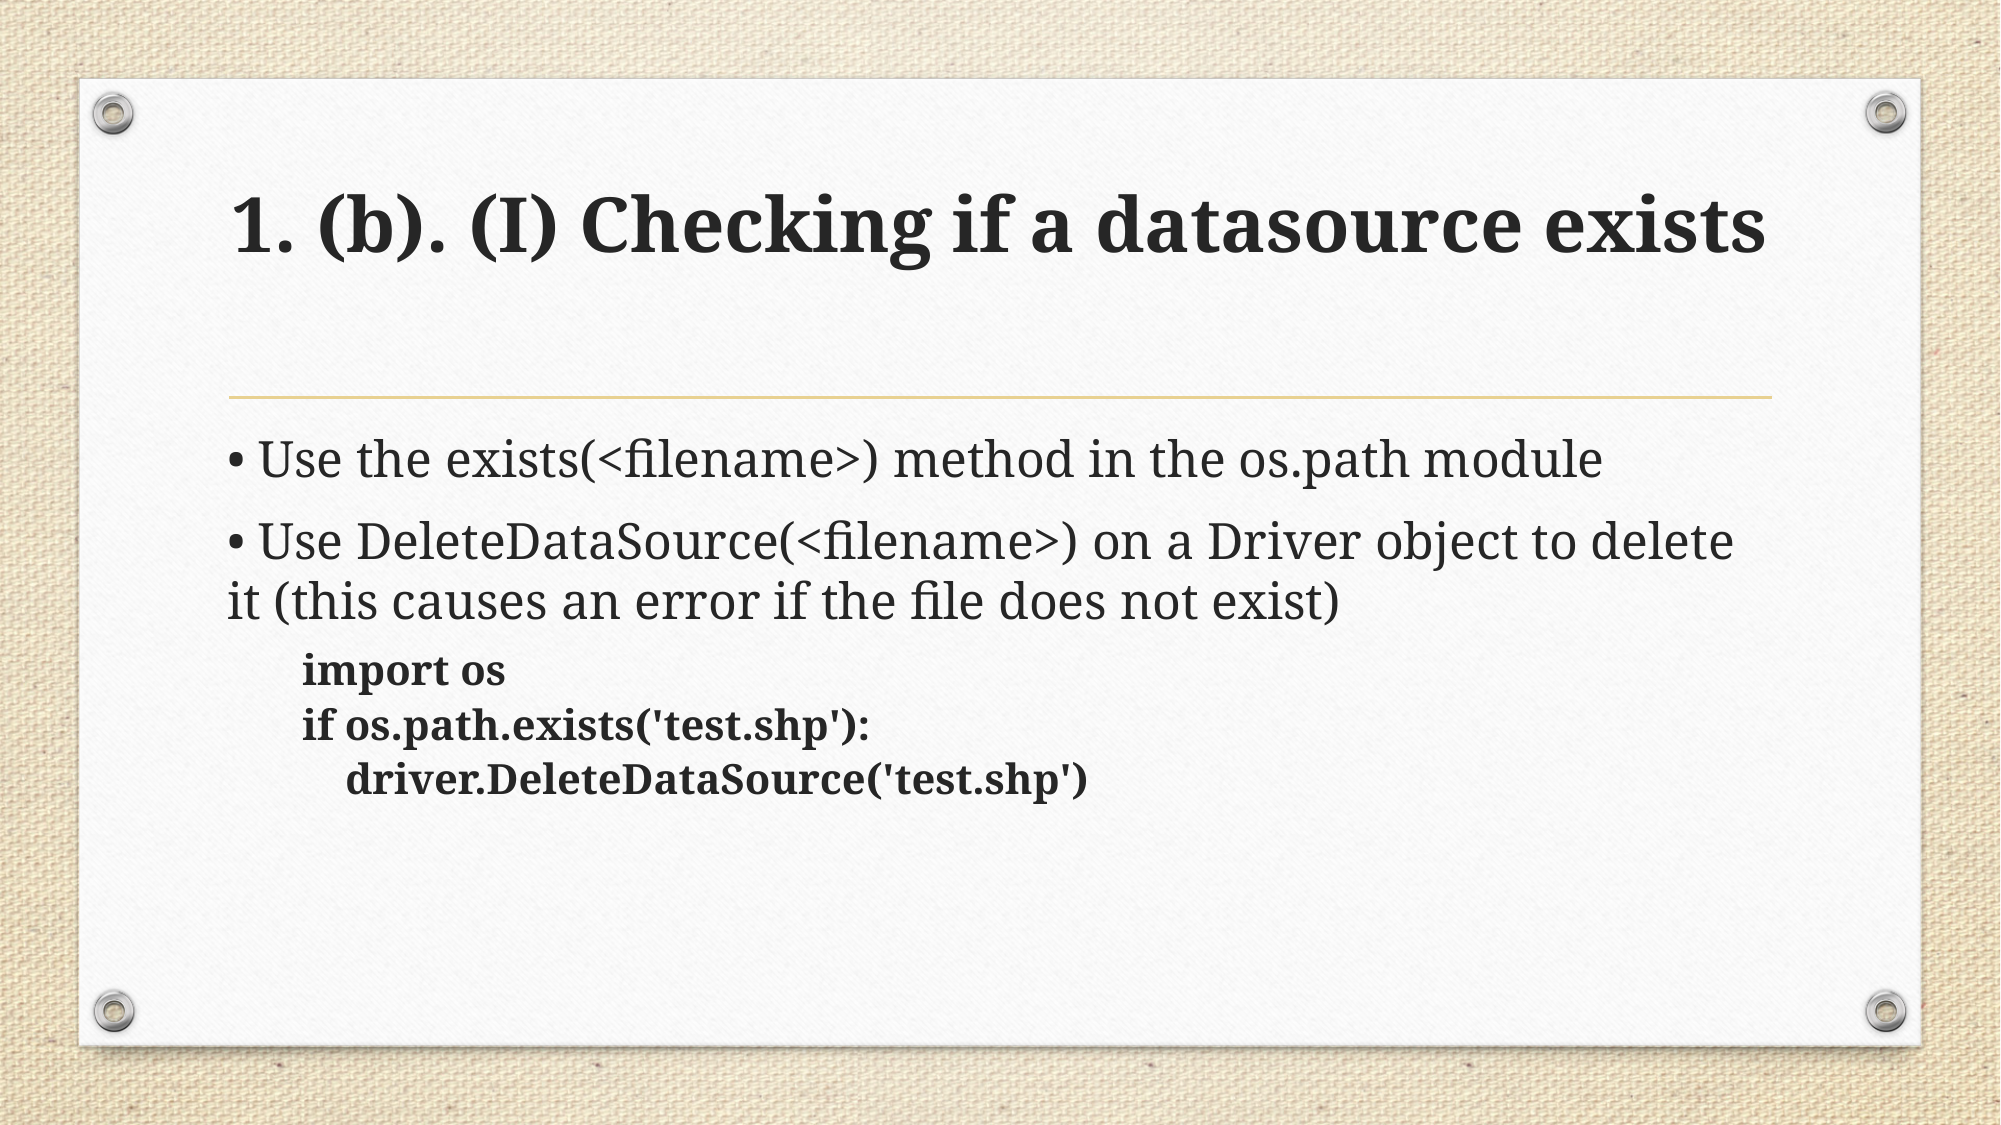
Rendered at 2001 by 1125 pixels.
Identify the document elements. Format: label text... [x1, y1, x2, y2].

title 1. (b). (I) Checking if a datasource exists [212, 161, 1788, 375]
list • Use the exists(<filename>) method in the os.path module • Use DeleteDataSource(<filename>) on a Driver object to delete it (this causes an error if the file does not exist) import os if os.path.exists('test.shp'): driver.DeleteDataSource('test.shp') [212, 419, 1788, 964]
picture [0, 0, 2001, 1125]
